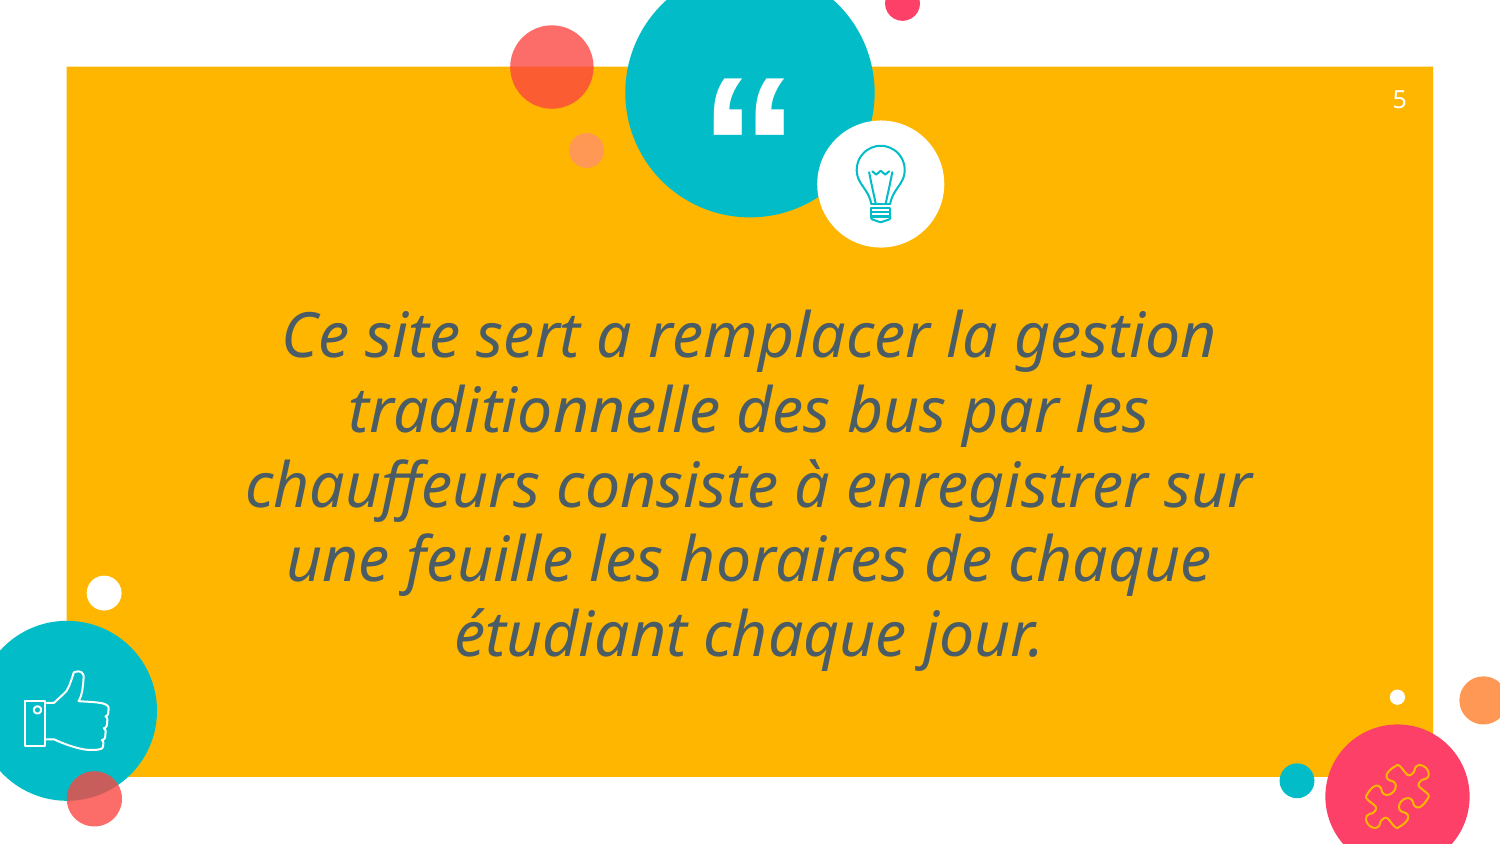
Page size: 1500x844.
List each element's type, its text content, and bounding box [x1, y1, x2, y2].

list Ce site sert a remplacer la gestion traditionnelle des bus par les chauffeurs consiste à enregistrer sur une feuille les horaires de chaque étudiant chaque jour. [203, 279, 1297, 617]
slide_number 5 [1331, 68, 1422, 134]
